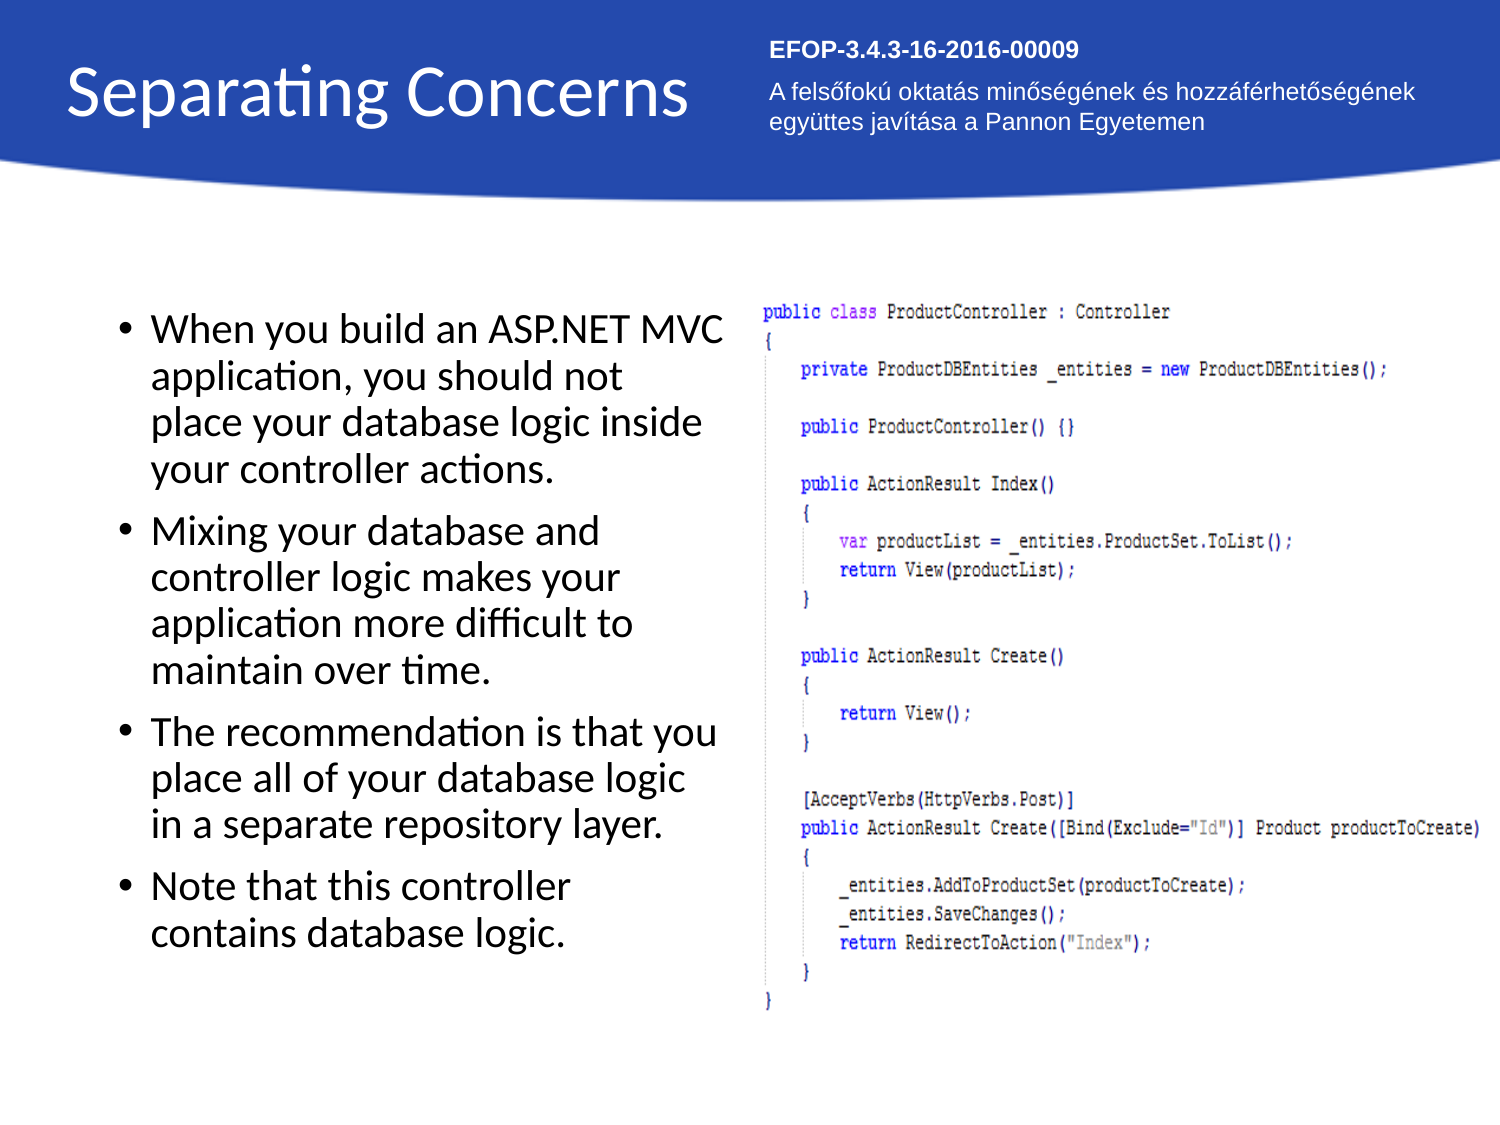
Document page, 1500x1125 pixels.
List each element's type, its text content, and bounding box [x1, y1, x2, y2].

picture [0, 0, 1500, 1125]
list When you build an ASP.NET MVC application, you should not place your database logic inside your controller actions. Mixing your database and controller logic makes your application more difficult to maintain over time. The recommendation is that you place all of your database logic in a separate repository layer. Note that this controller contains database logic. [103, 299, 741, 1014]
text_box EFOP-3.4.3-16-2016-00009 A felsőfokú oktatás minőségének és hozzáférhetőségének együttes javítása a Pannon Egyetemen [754, 25, 1465, 143]
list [759, 299, 1486, 1014]
text_box Separating Concerns [18, 0, 739, 173]
